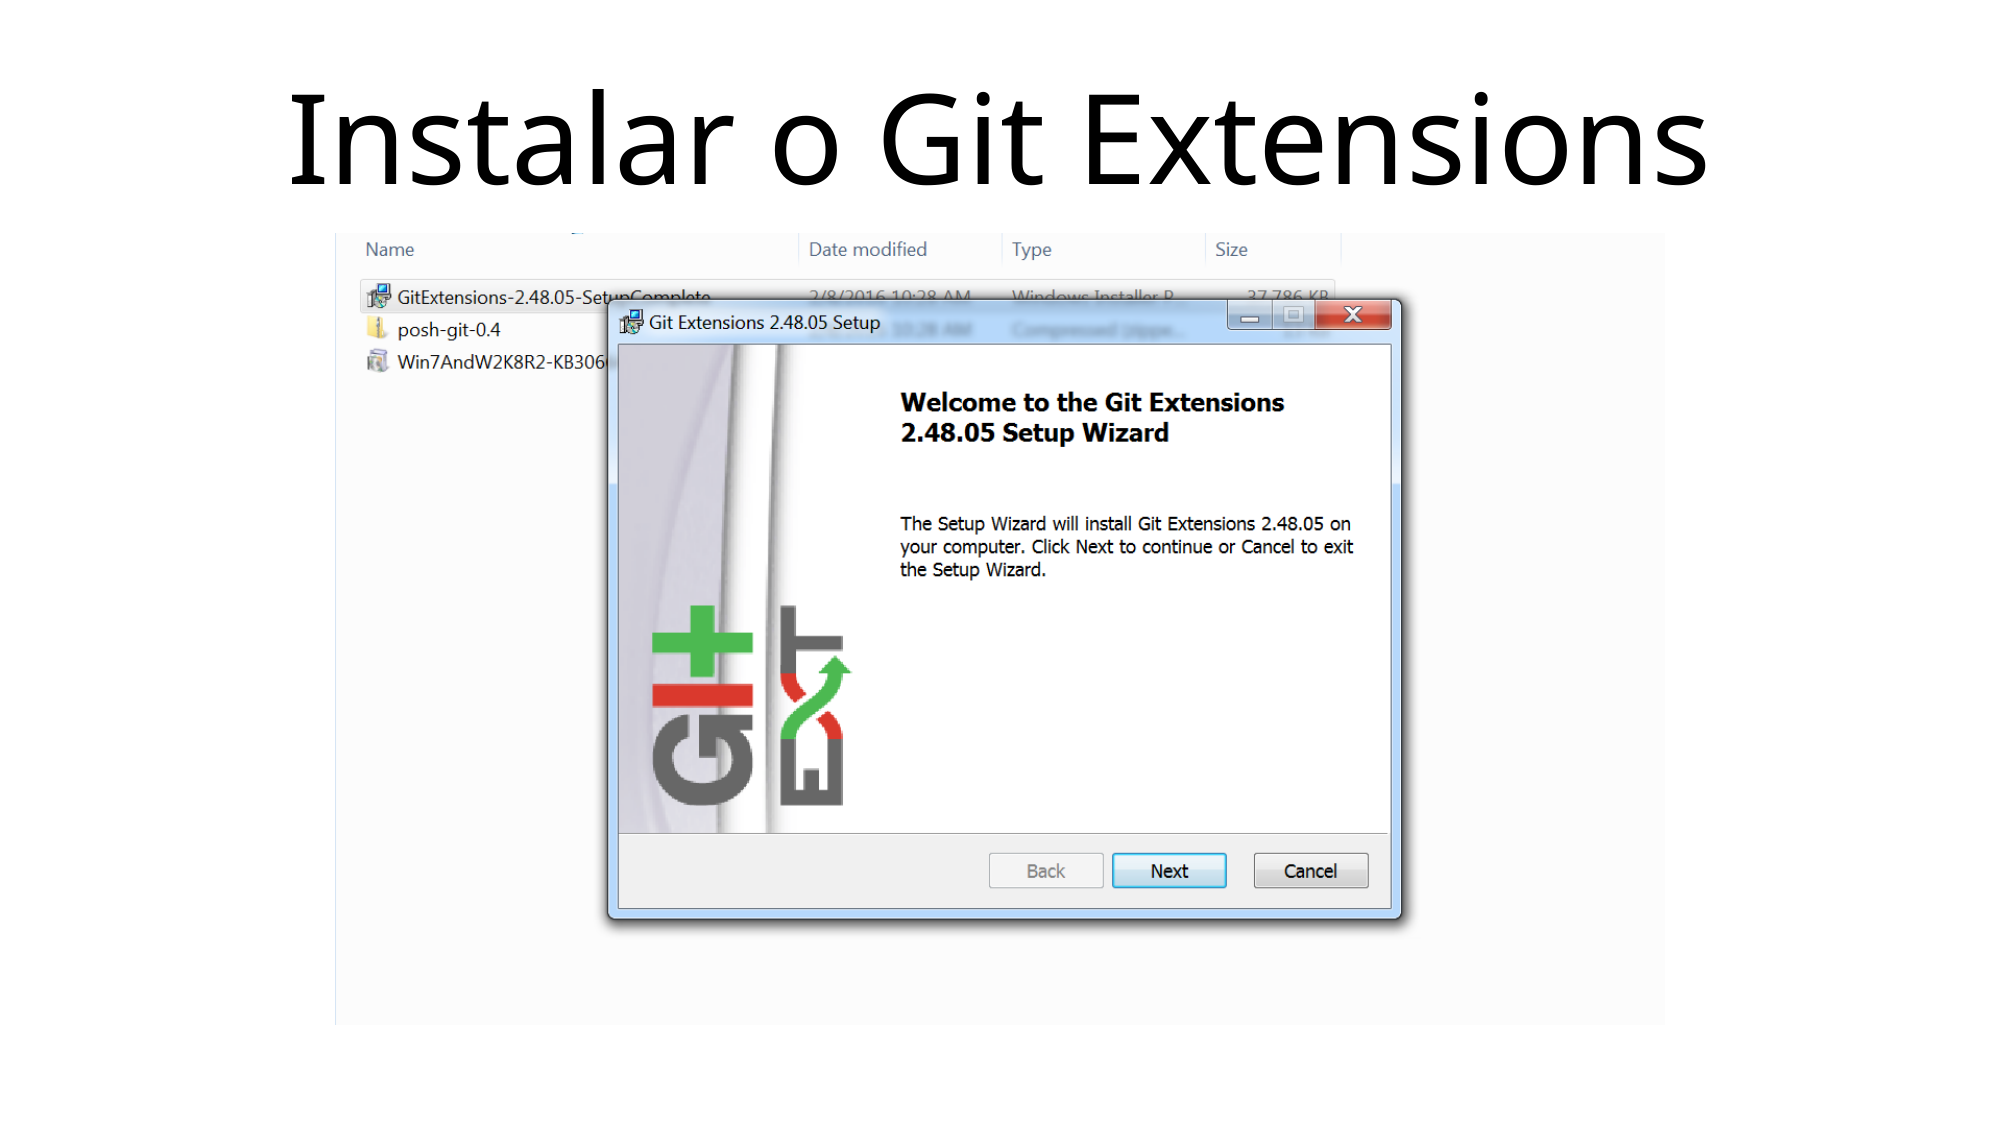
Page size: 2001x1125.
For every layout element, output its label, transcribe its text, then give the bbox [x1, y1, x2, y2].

title Instalar o Git Extensions [249, 43, 1750, 220]
picture [335, 233, 1665, 1025]
